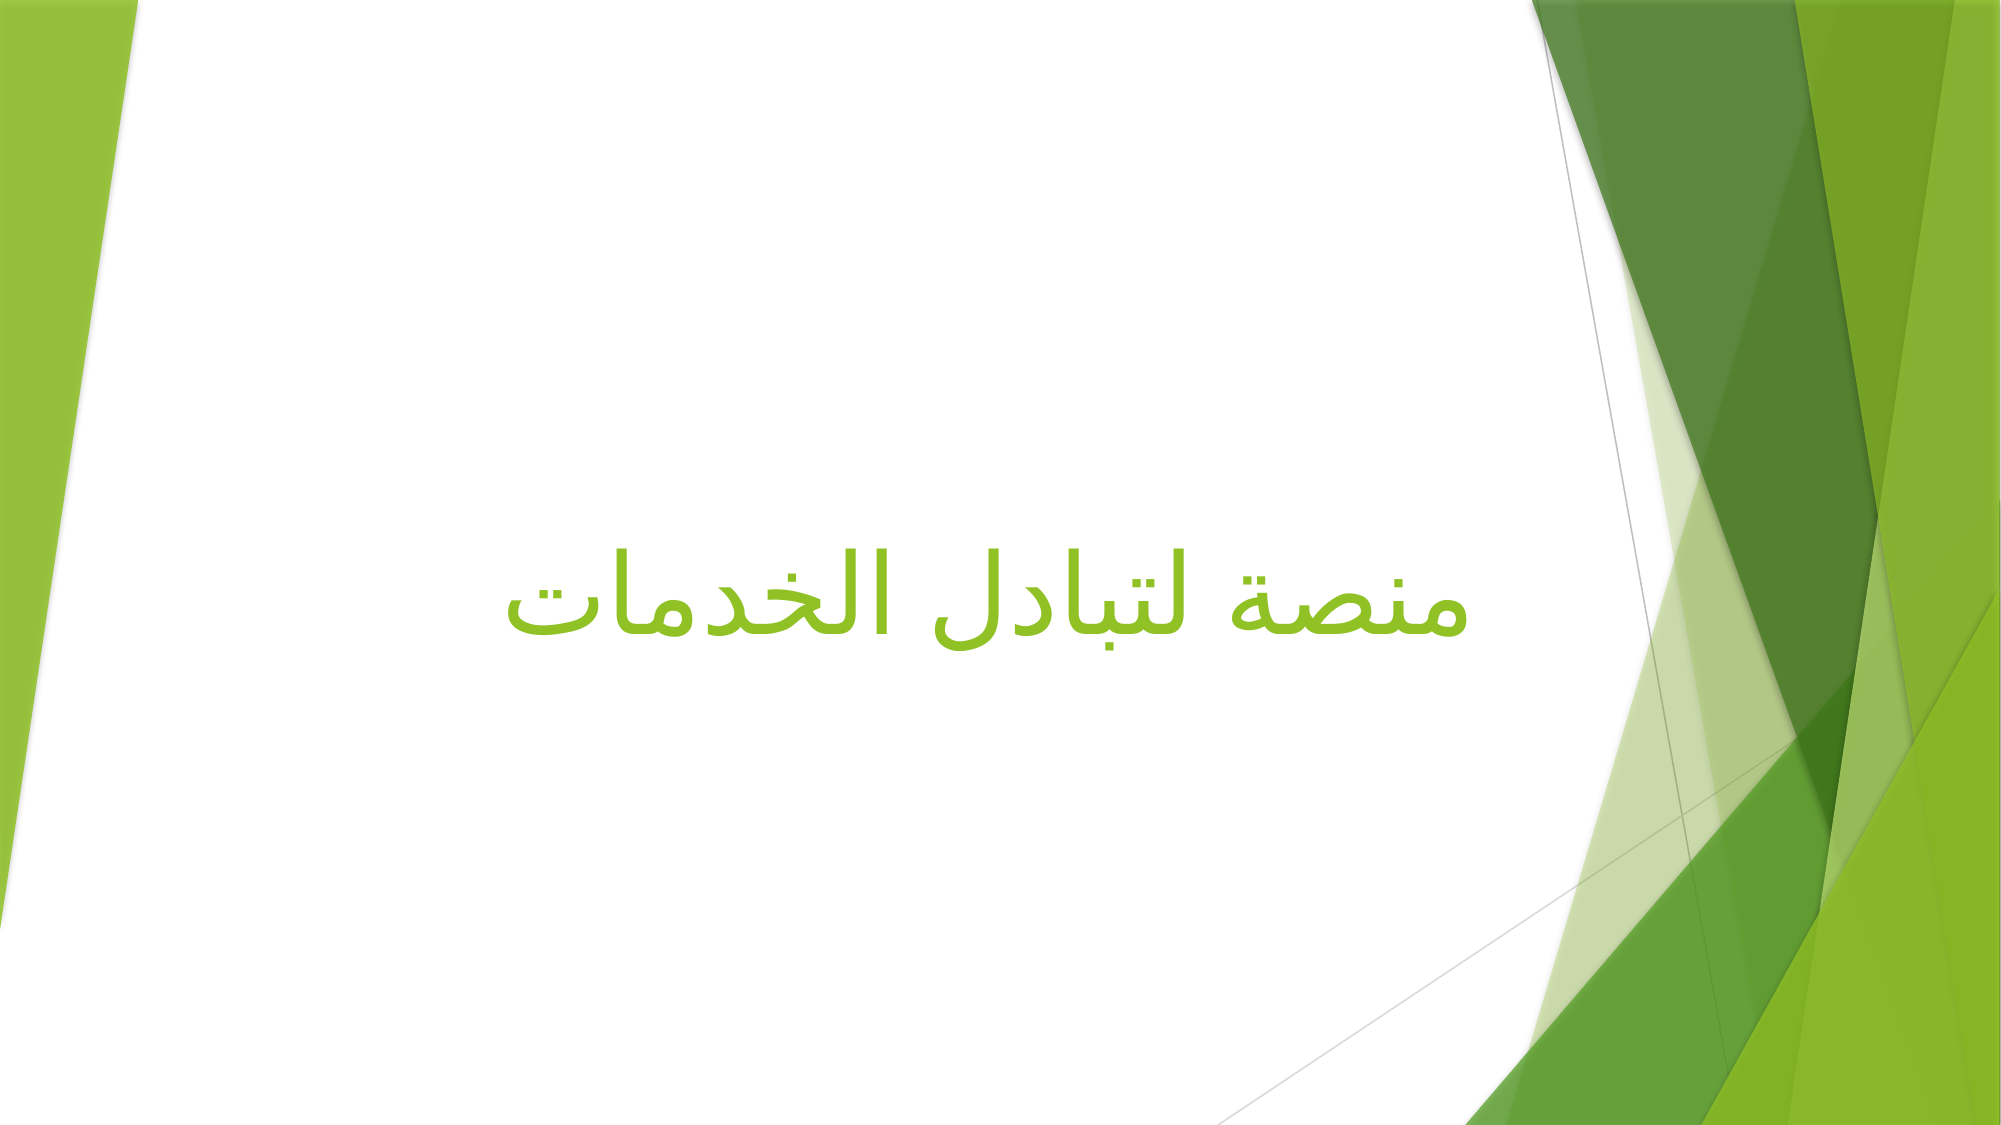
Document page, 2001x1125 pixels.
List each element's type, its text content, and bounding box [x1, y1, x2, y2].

title منصة لتبادل الخدمات [247, 394, 1522, 665]
